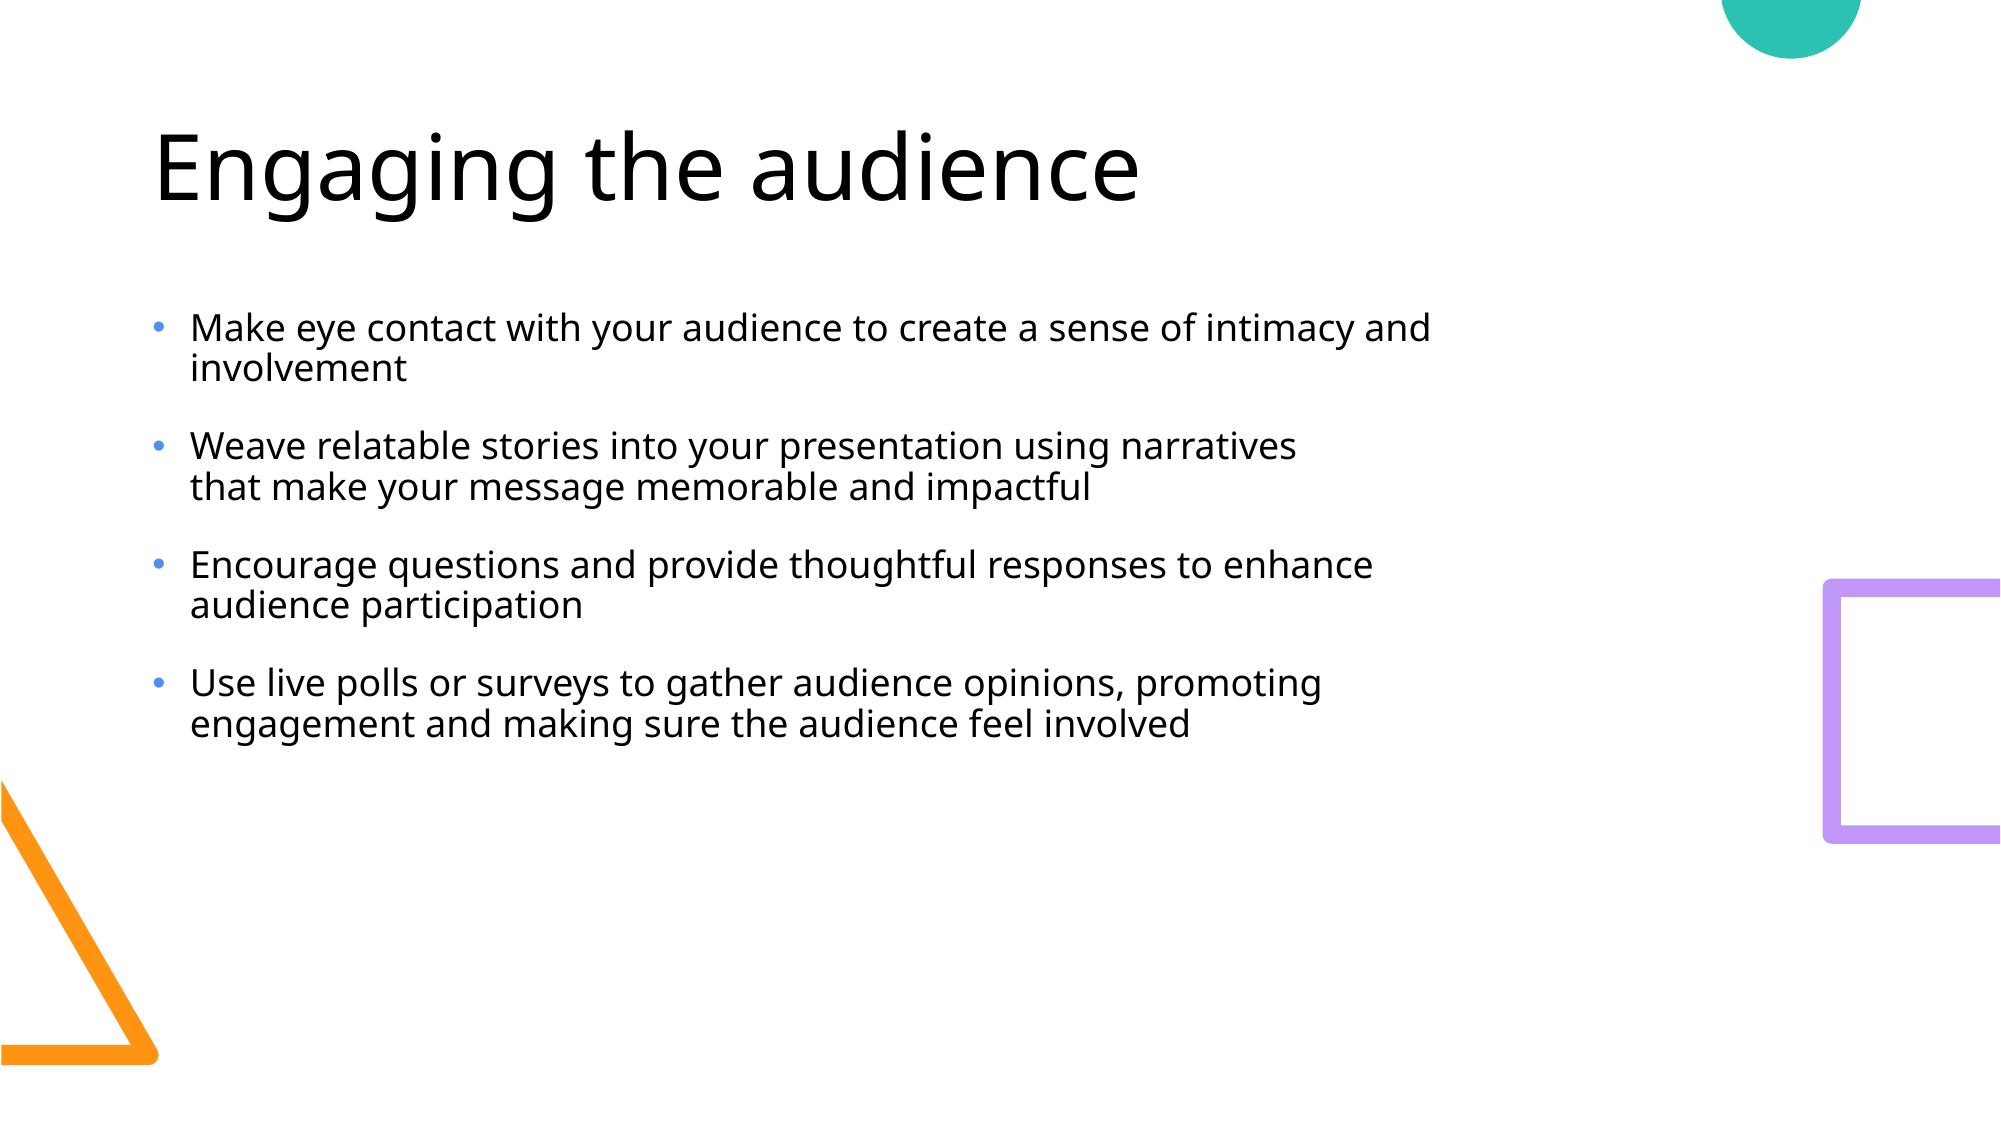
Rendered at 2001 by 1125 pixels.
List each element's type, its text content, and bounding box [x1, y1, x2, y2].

list Make eye contact with your audience to create a sense of intimacy and involvement Weave relatable stories into your presentation using narratives that make your message memorable and impactful Encourage questions and provide thoughtful responses to enhance audience participation Use live polls or surveys to gather audience opinions, promoting engagement and making sure the audience feel involved [137, 301, 1452, 1005]
title Engaging the audience [137, 50, 1863, 292]
